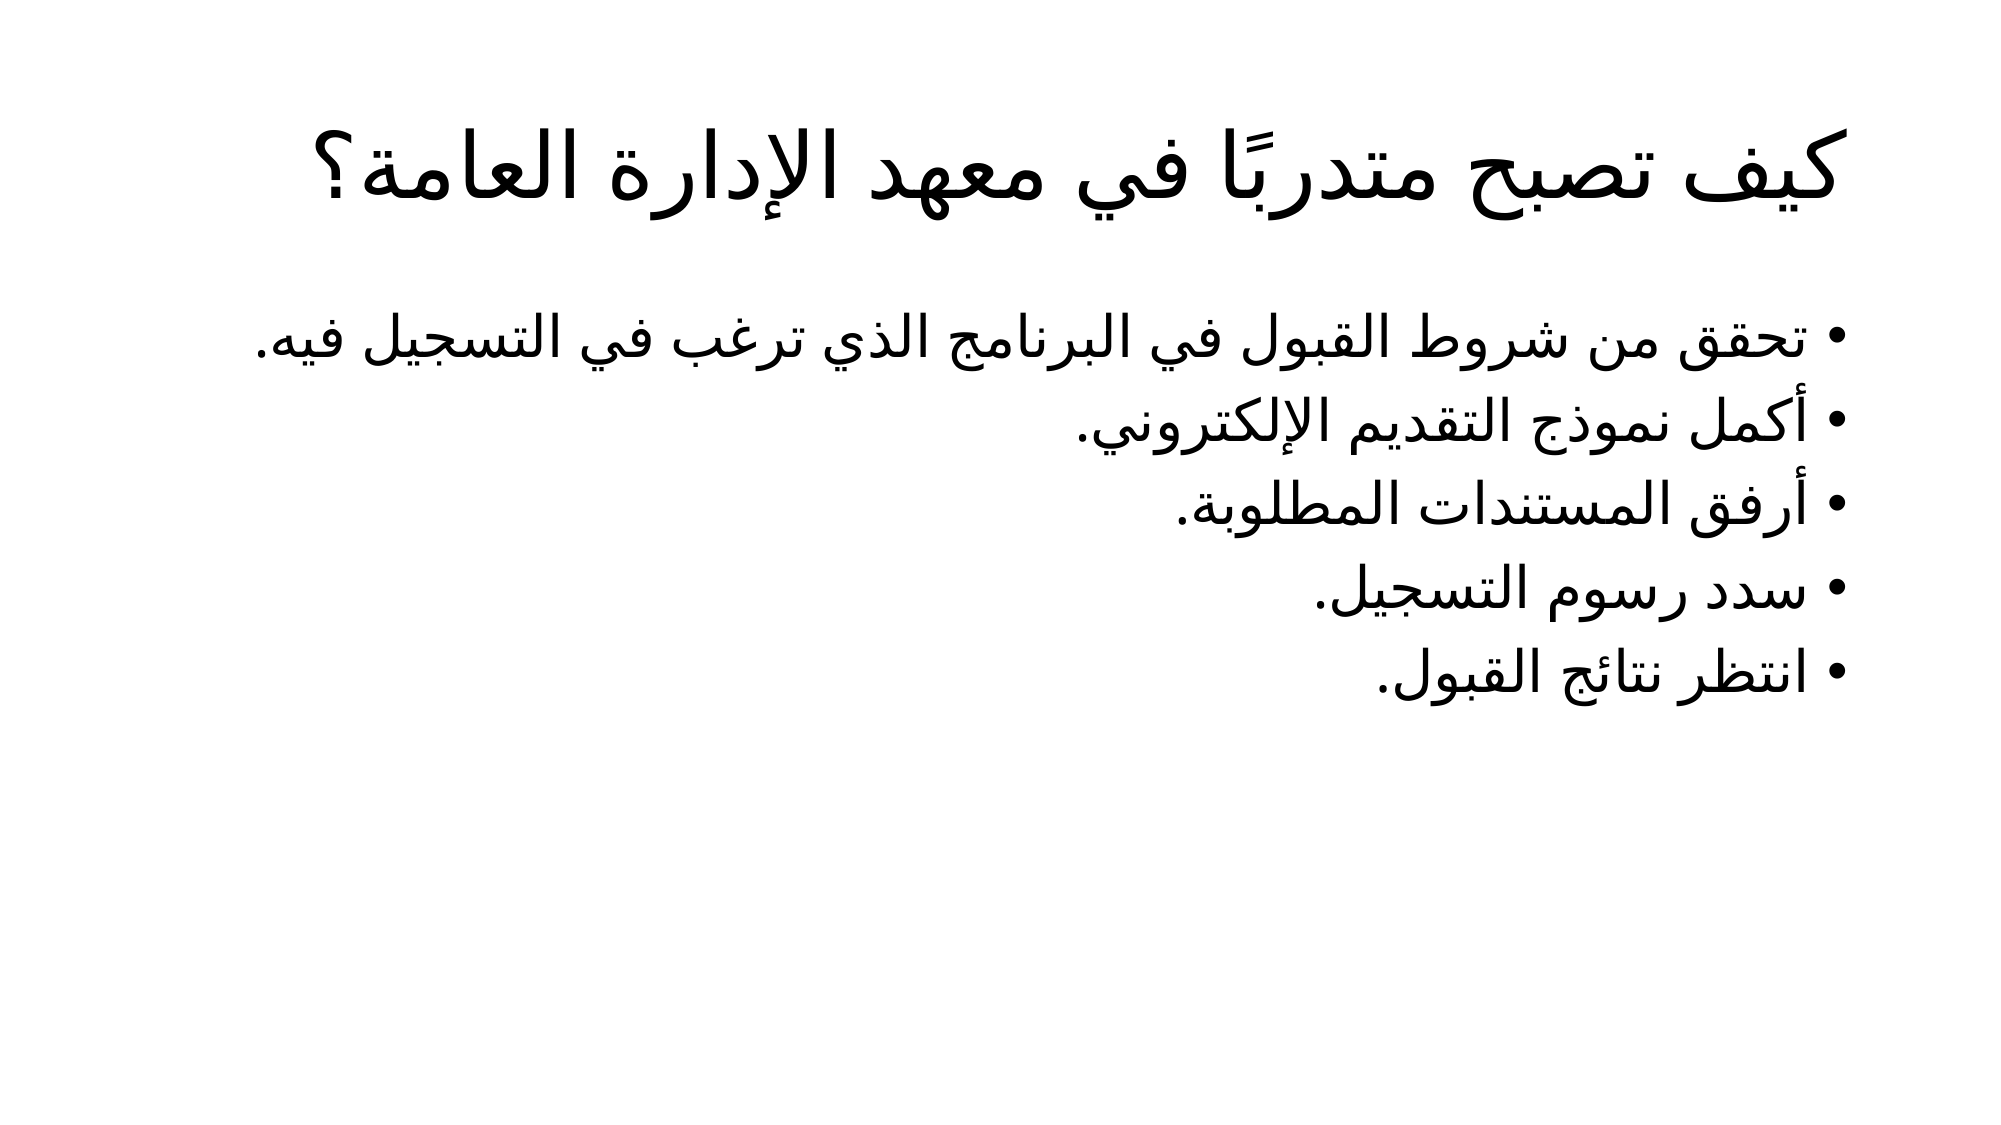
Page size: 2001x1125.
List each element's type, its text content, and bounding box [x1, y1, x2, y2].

list تحقق من شروط القبول في البرنامج الذي ترغب في التسجيل فيه. أكمل نموذج التقديم الإلكتروني. أرفق المستندات المطلوبة. سدد رسوم التسجيل. انتظر نتائج القبول. [137, 299, 1863, 1014]
title كيف تصبح متدربًا في معهد الإدارة العامة؟ [137, 59, 1863, 278]
